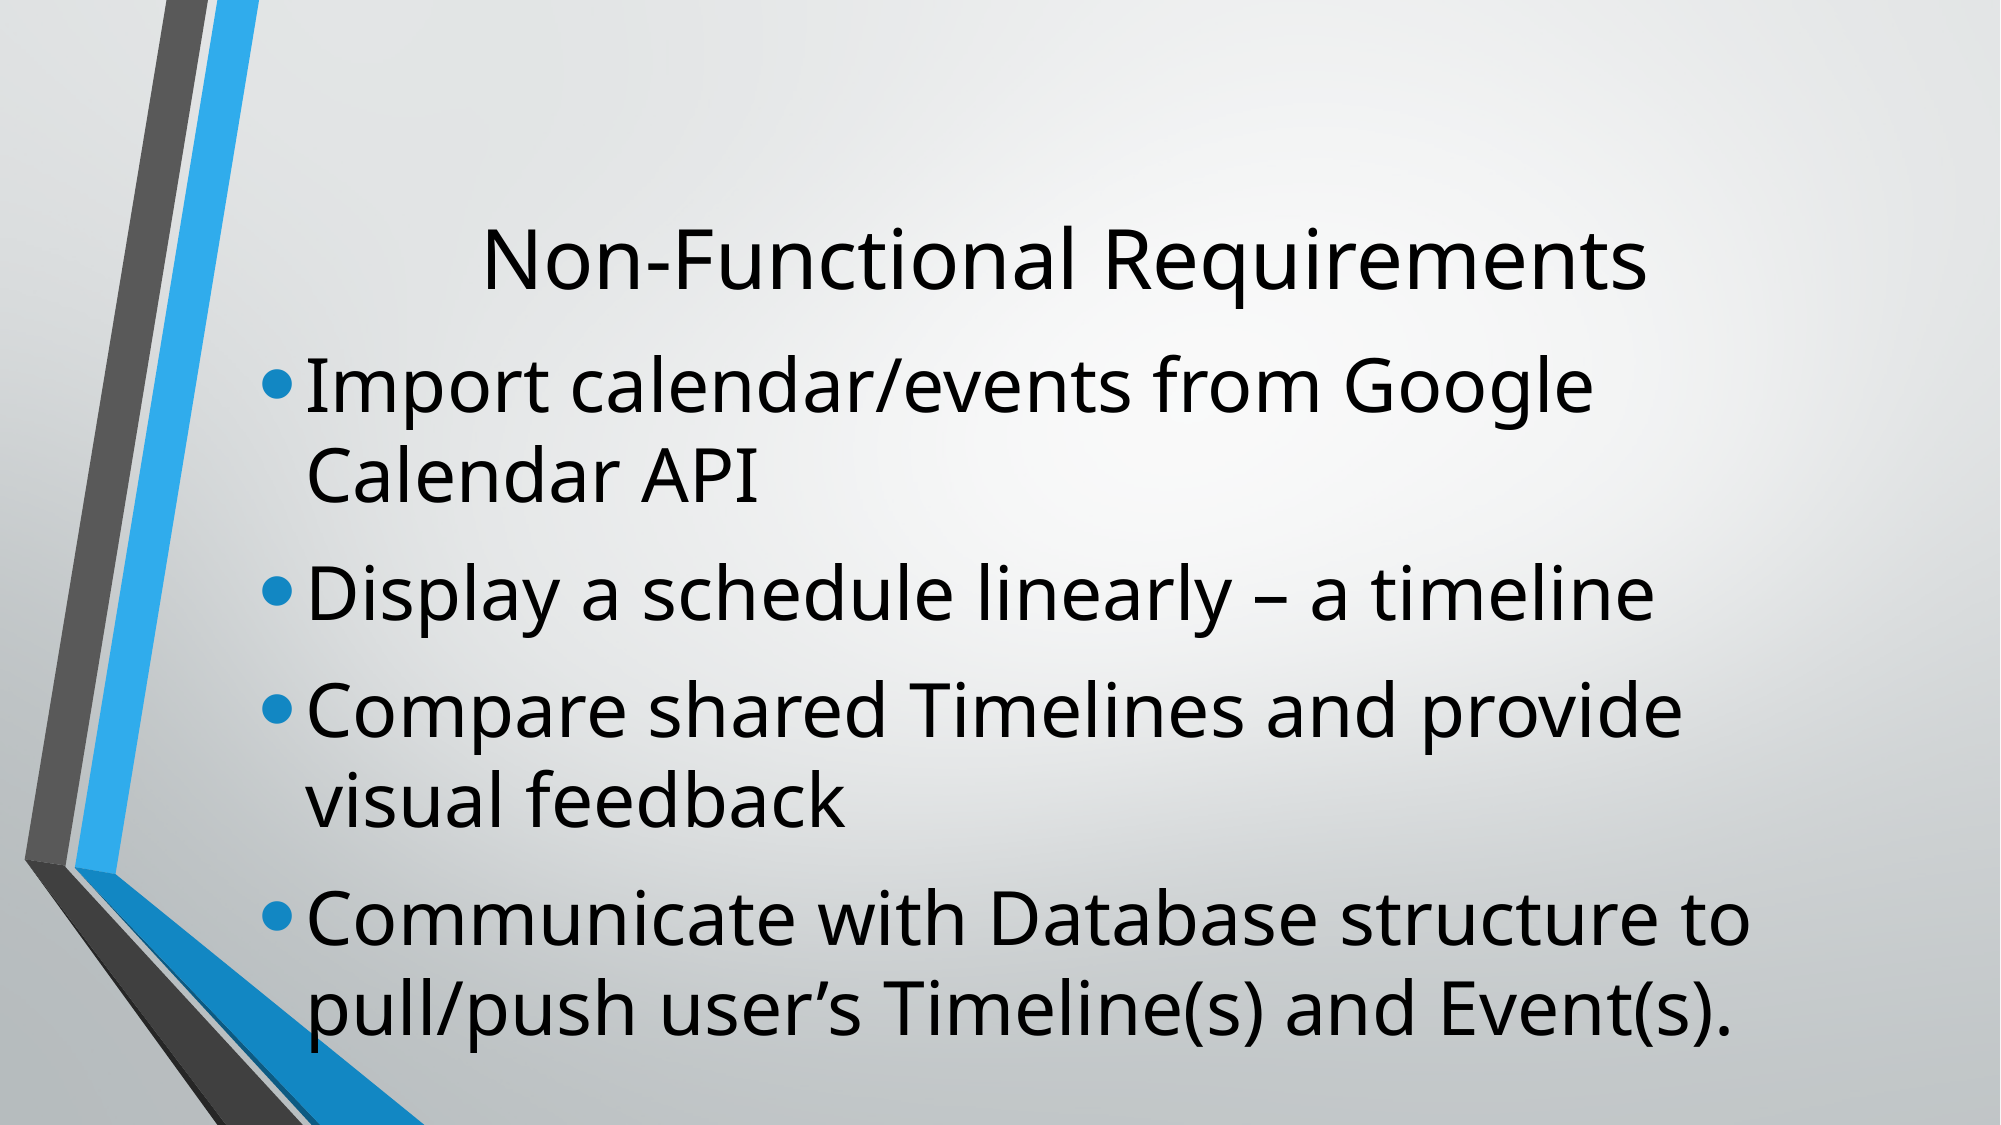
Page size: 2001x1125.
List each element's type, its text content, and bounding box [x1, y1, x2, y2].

list Import calendar/events from Google Calendar API Display a schedule linearly – a timeline Compare shared Timelines and provide visual feedback Communicate with Database structure to pull/push user’s Timeline(s) and Event(s). [243, 437, 1887, 950]
title Non-Functional Requirements [243, 112, 1887, 400]
